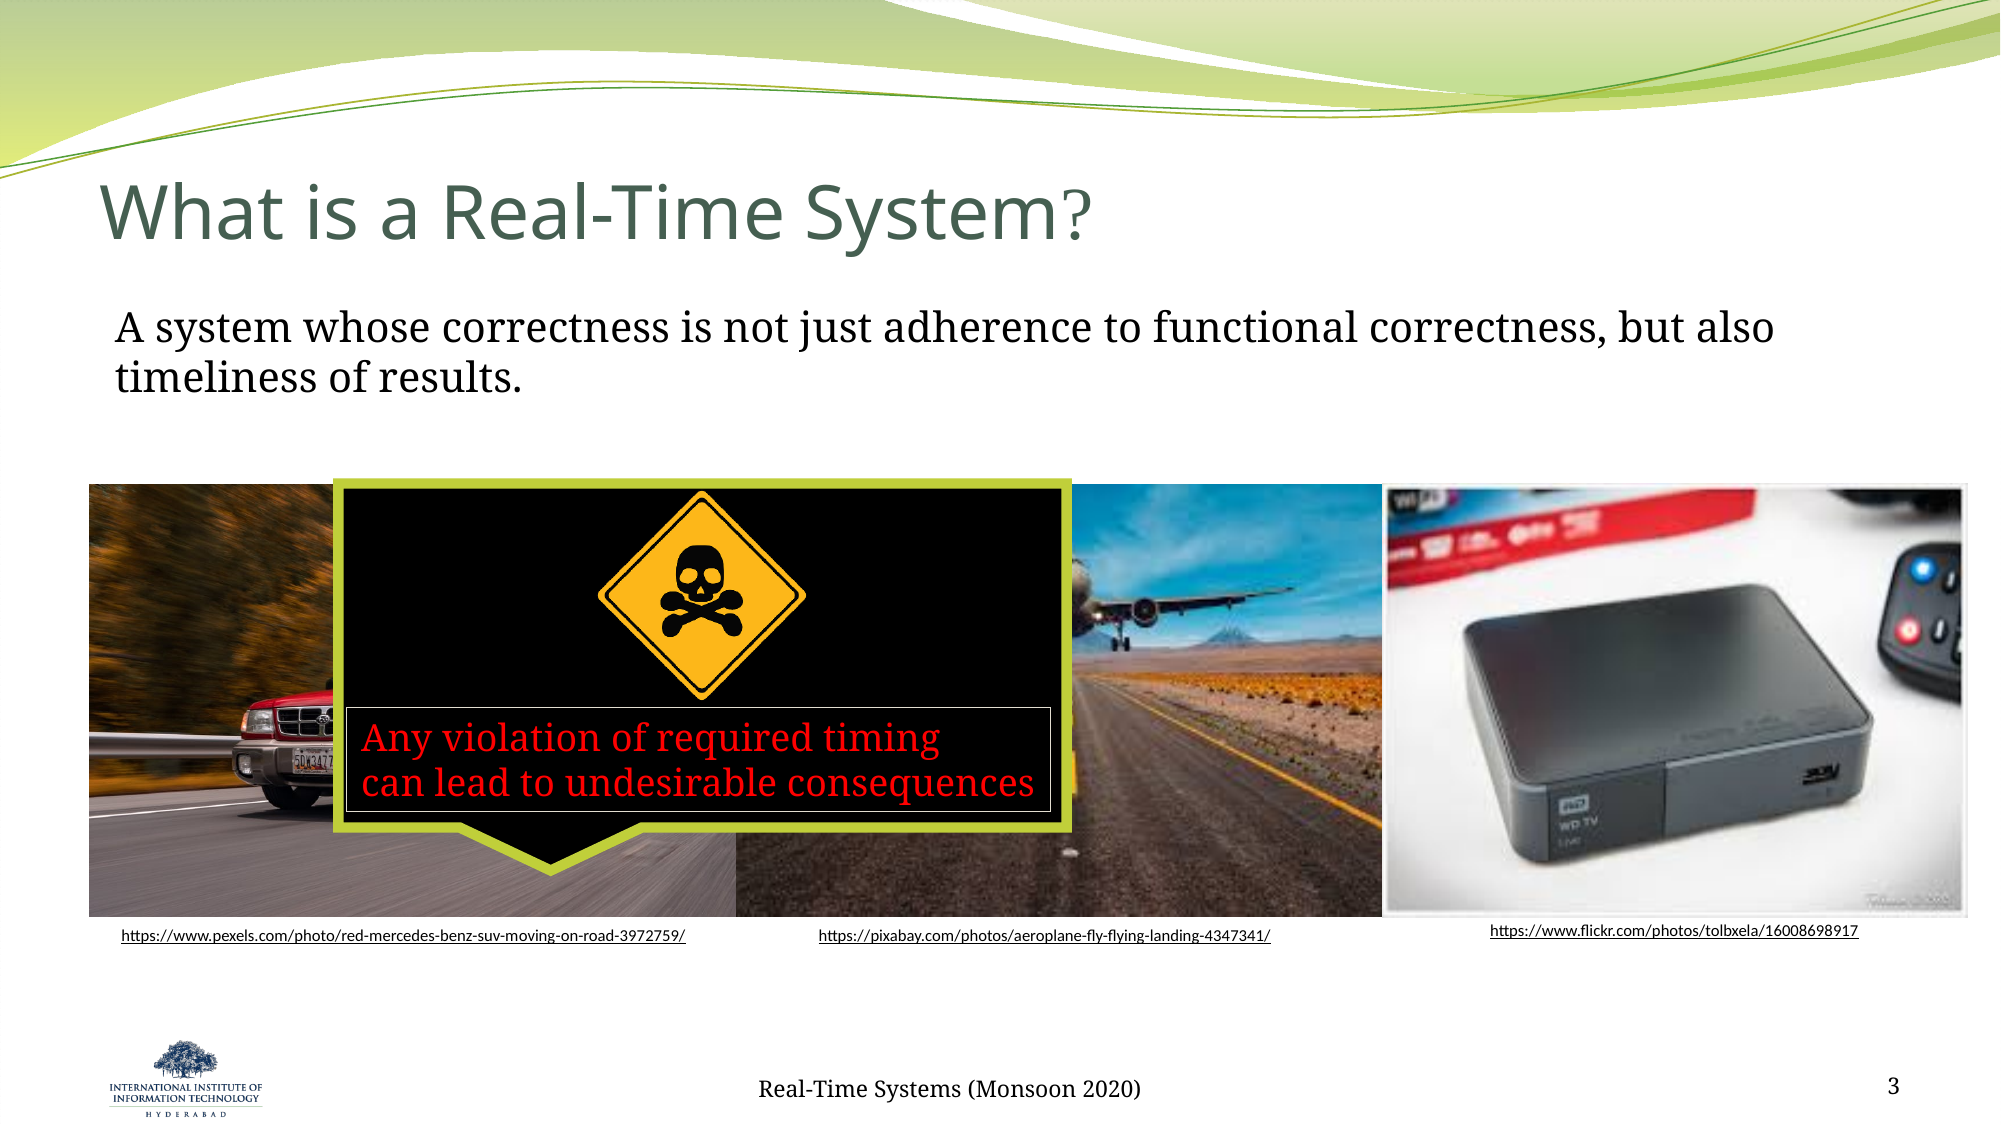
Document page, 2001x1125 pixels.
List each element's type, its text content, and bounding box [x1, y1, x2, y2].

list A system whose correctness is not just adherence to functional correctness, but also timeliness of results. [99, 293, 1937, 445]
text_box https://www.flickr.com/photos/tolbxela/16008698917 [1475, 918, 1874, 948]
footer Real-Time Systems (Monsoon 2020) [583, 1042, 1317, 1103]
picture [89, 483, 1968, 918]
text_box https://pixabay.com/photos/aeroplane-fly-flying-landing-4347341/ [803, 917, 1794, 953]
slide_number 3 [1733, 1042, 1900, 1103]
picture [106, 1037, 266, 1120]
title What is a Real-Time System? [99, 67, 1900, 255]
text_box https://www.pexels.com/photo/red-mercedes-benz-suv-moving-on-road-3972759/ [106, 917, 765, 953]
